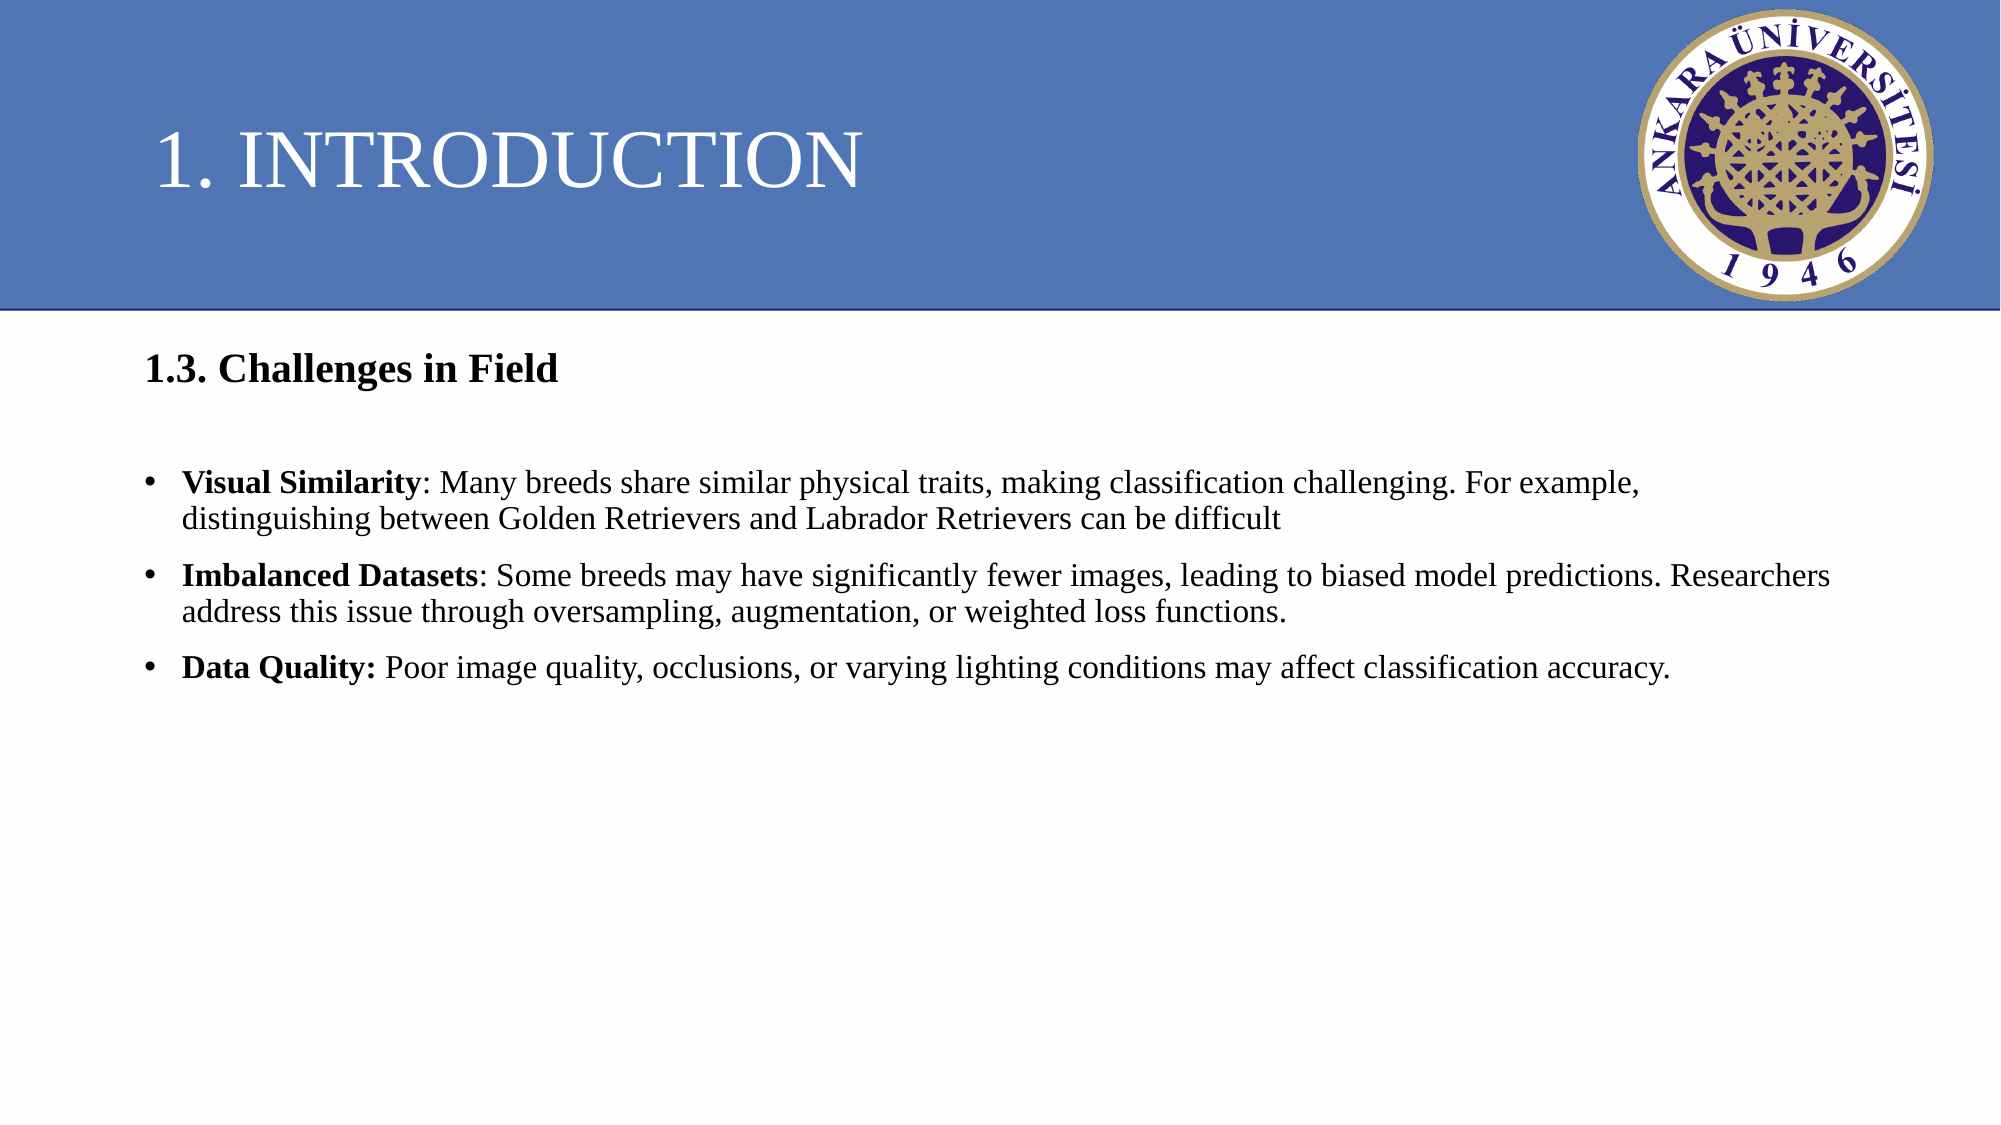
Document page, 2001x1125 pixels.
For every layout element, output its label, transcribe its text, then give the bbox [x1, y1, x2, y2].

list 1.3. Challenges in Field Visual Similarity: Many breeds share similar physical traits, making classification challenging. For example, distinguishing between Golden Retrievers and Labrador Retrievers can be difficult Imbalanced Datasets: Some breeds may have significantly fewer images, leading to biased model predictions. Researchers address this issue through oversampling, augmentation, or weighted loss functions. Data Quality: Poor image quality, occlusions, or varying lighting conditions may affect classification accuracy. [129, 339, 1855, 698]
text_box 1. INTRODUCTION [138, 51, 1599, 269]
picture [0, 0, 2001, 1125]
